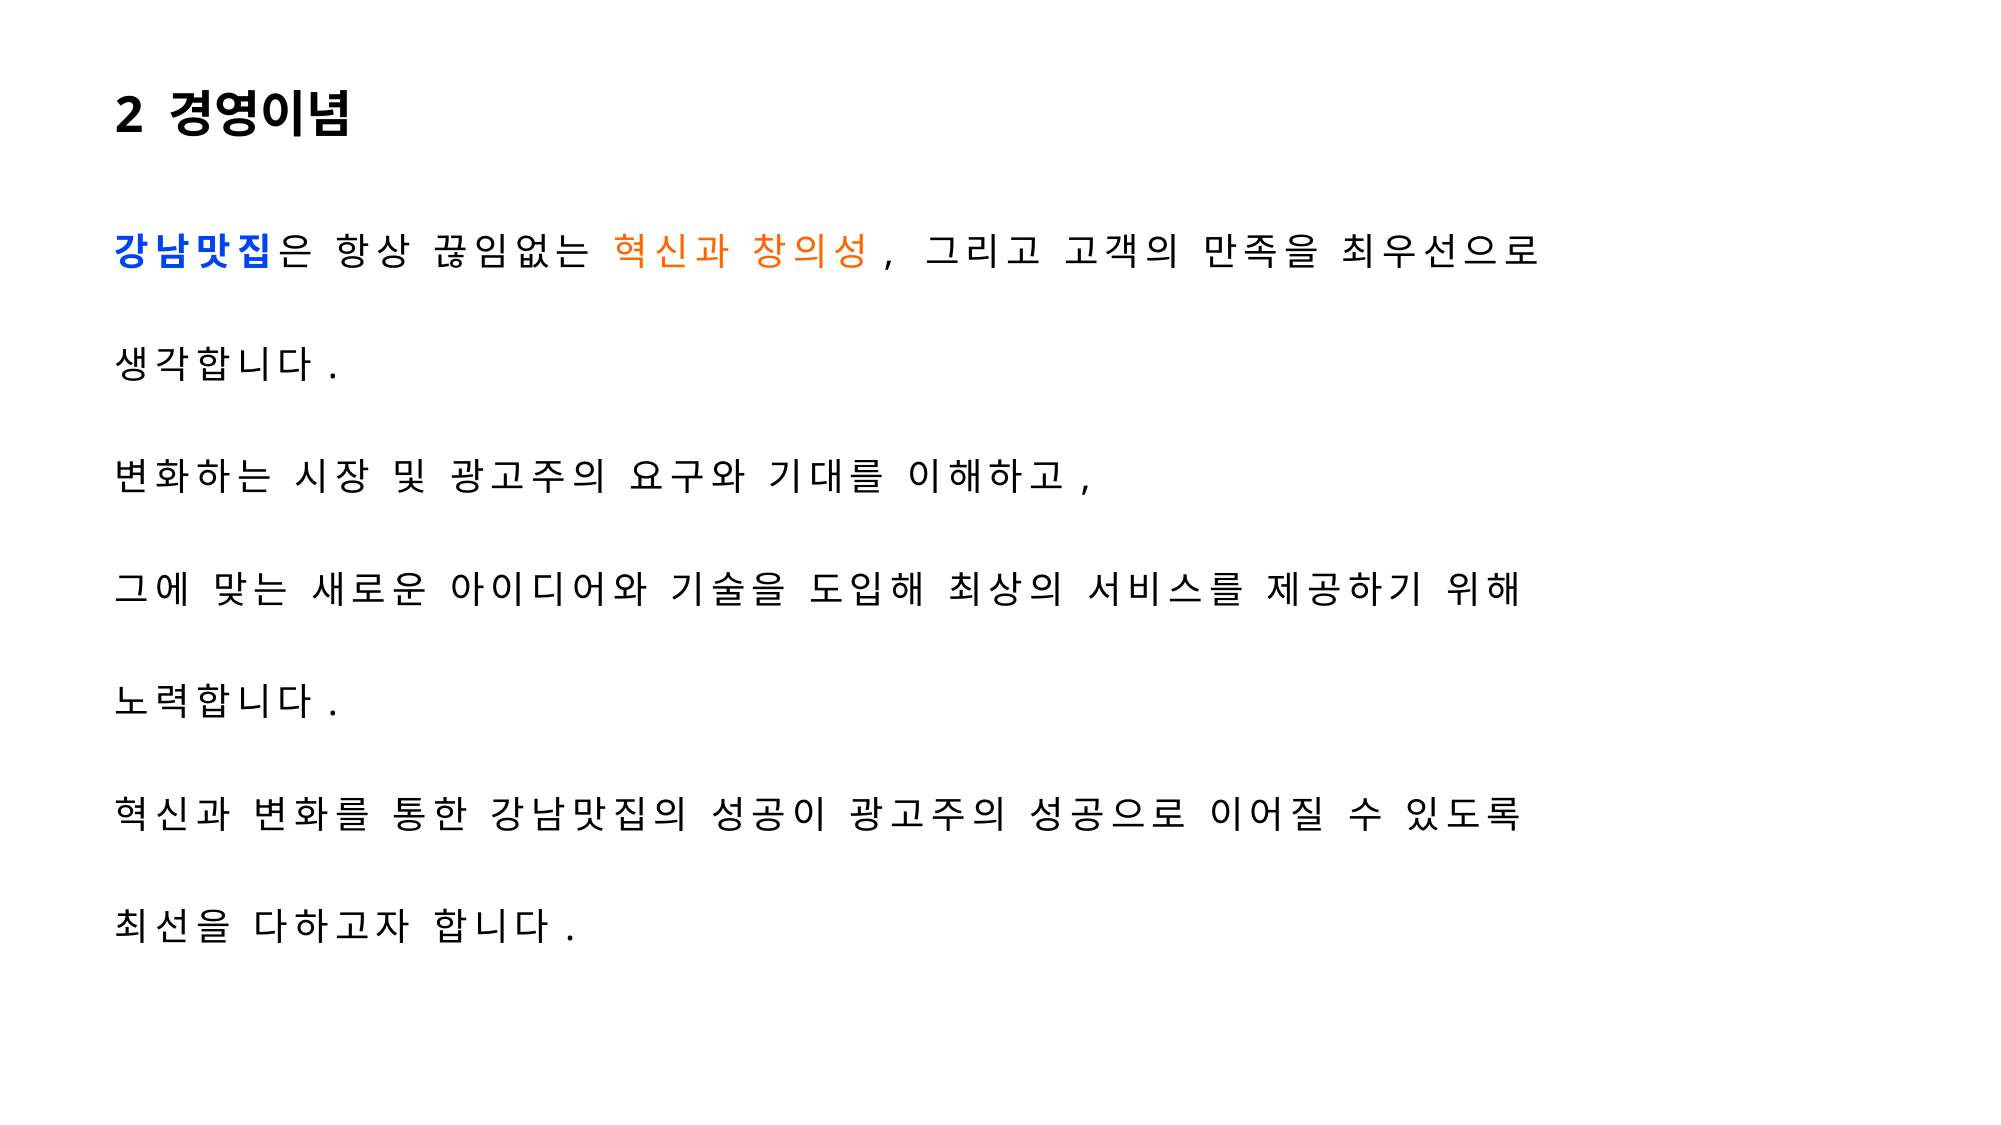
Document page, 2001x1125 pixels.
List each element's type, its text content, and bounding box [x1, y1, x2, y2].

text_box 강남맛집은 항상 끊임없는 혁신과 창의성, 그리고 고객의 만족을 최우선으로 생각합니다. 변화하는 시장 및 광고주의 요구와 기대를 이해하고, 그에 맞는 새로운 아이디어와 기술을 도입해 최상의 서비스를 제공하기 위해 노력합니다. 혁신과 변화를 통한 강남맛집의 성공이 광고주의 성공으로 이어질 수 있도록 최선을 다하고자 합니다. [100, 153, 1580, 956]
text_box 2 경영이념 [100, 15, 819, 151]
